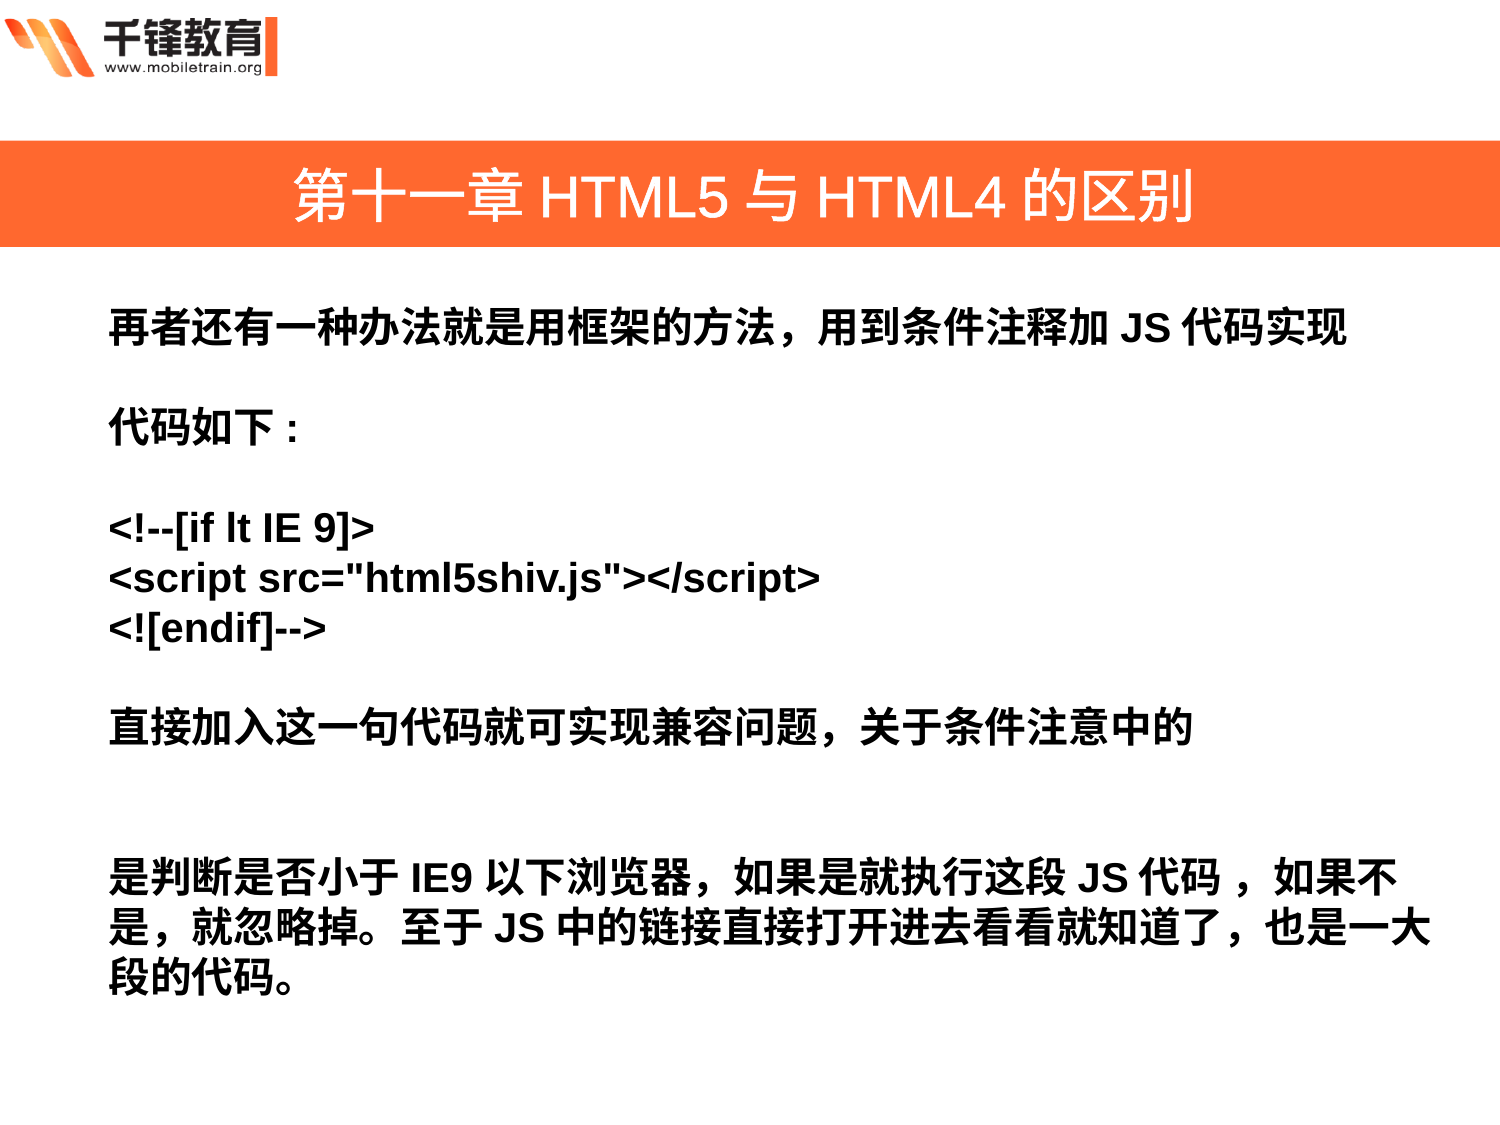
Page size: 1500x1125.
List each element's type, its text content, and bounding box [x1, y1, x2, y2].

text_box [74, 385, 1425, 1055]
text_box 再者还有一种办法就是用框架的方法，用到条件注释加JS代码实现 代码如下: <!--[if lt IE 9]> <script src="html5shiv.js"></script> <![endif]--> 直接加入这一句代码就可实现兼容问题，关于条件注意中的 是判断是否小于IE9以下浏览器，如果是就执行这段JS代码 ，如果不是，就忽略掉。至于JS中的链接直接打开进去看看就知道了，也是一大段的代码。 [93, 292, 1477, 1008]
picture [3, 18, 261, 79]
text_box 第十一章HTML5与HTML4的区别 [0, 140, 1500, 247]
